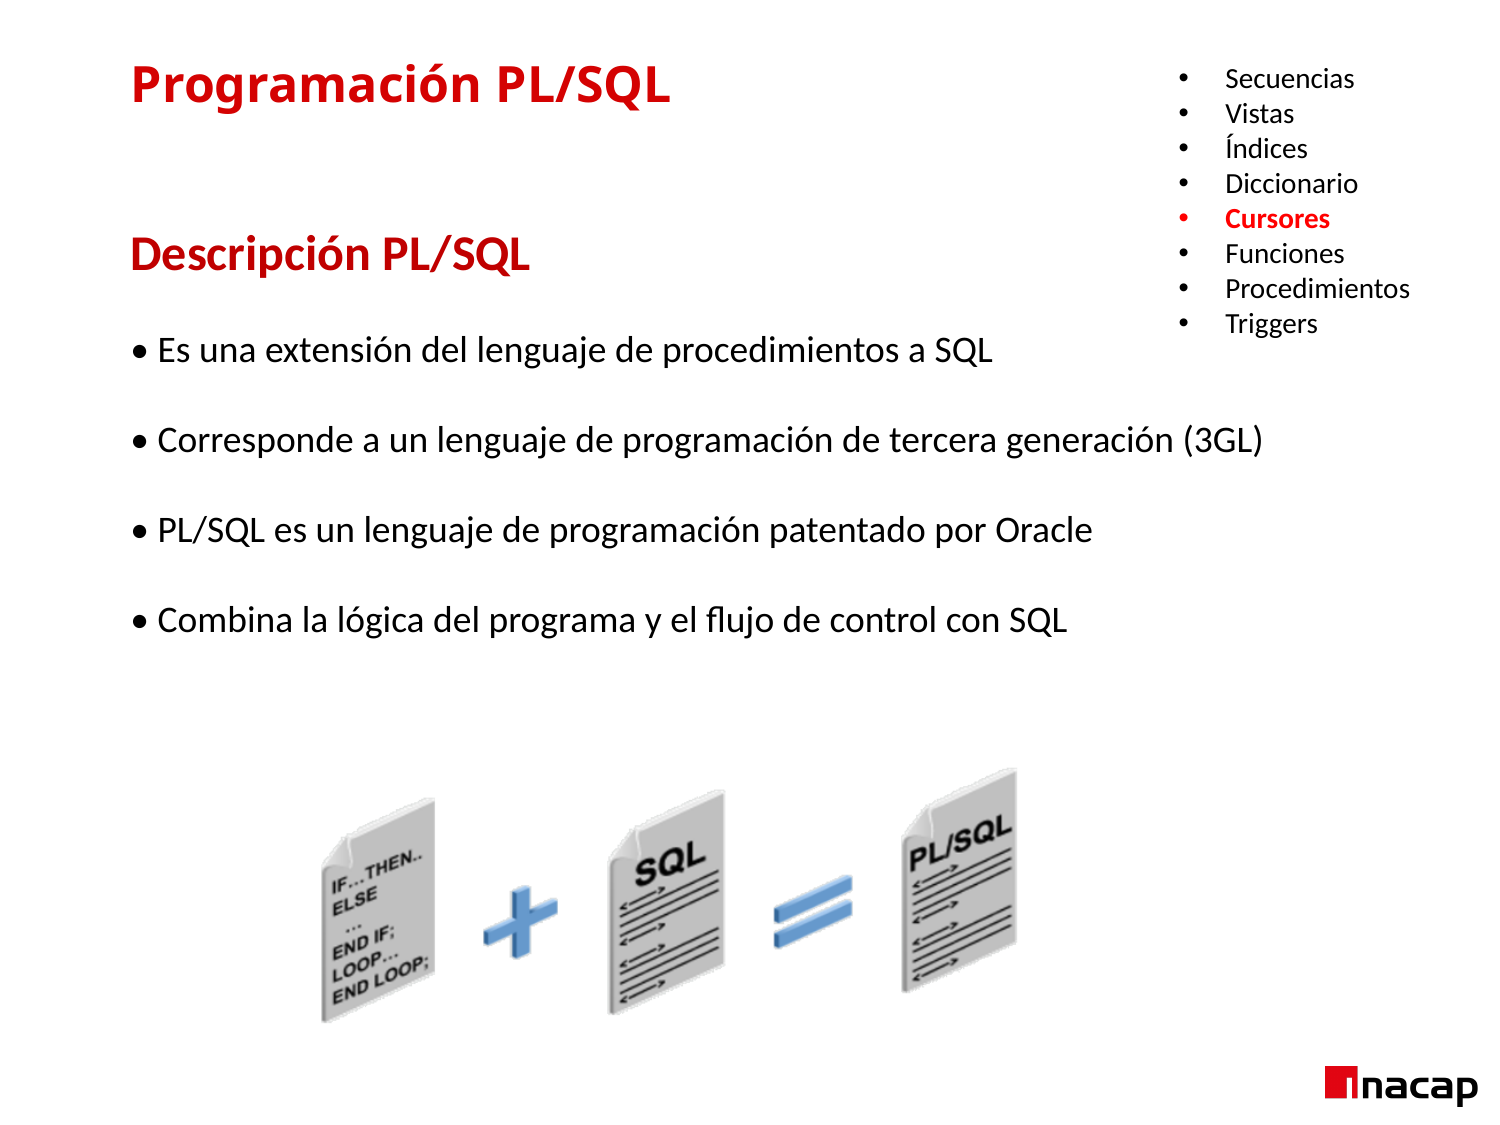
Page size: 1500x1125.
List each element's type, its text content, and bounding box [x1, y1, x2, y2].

text_box Secuencias Vistas Índices Diccionario Cursores Funciones Procedimientos Triggers [1163, 52, 1443, 347]
picture [303, 754, 1031, 1038]
text_box Descripción PL/SQL • Es una extensión del lenguaje de procedimientos a SQL • Corresponde a un lenguaje de programación de tercera generación (3GL) • PL/SQL es un lenguaje de programación patentado por Oracle • Combina la lógica del programa y el flujo de control con SQL [115, 212, 1293, 648]
picture [1325, 1065, 1478, 1108]
title Programación PL/SQL [115, 29, 716, 136]
